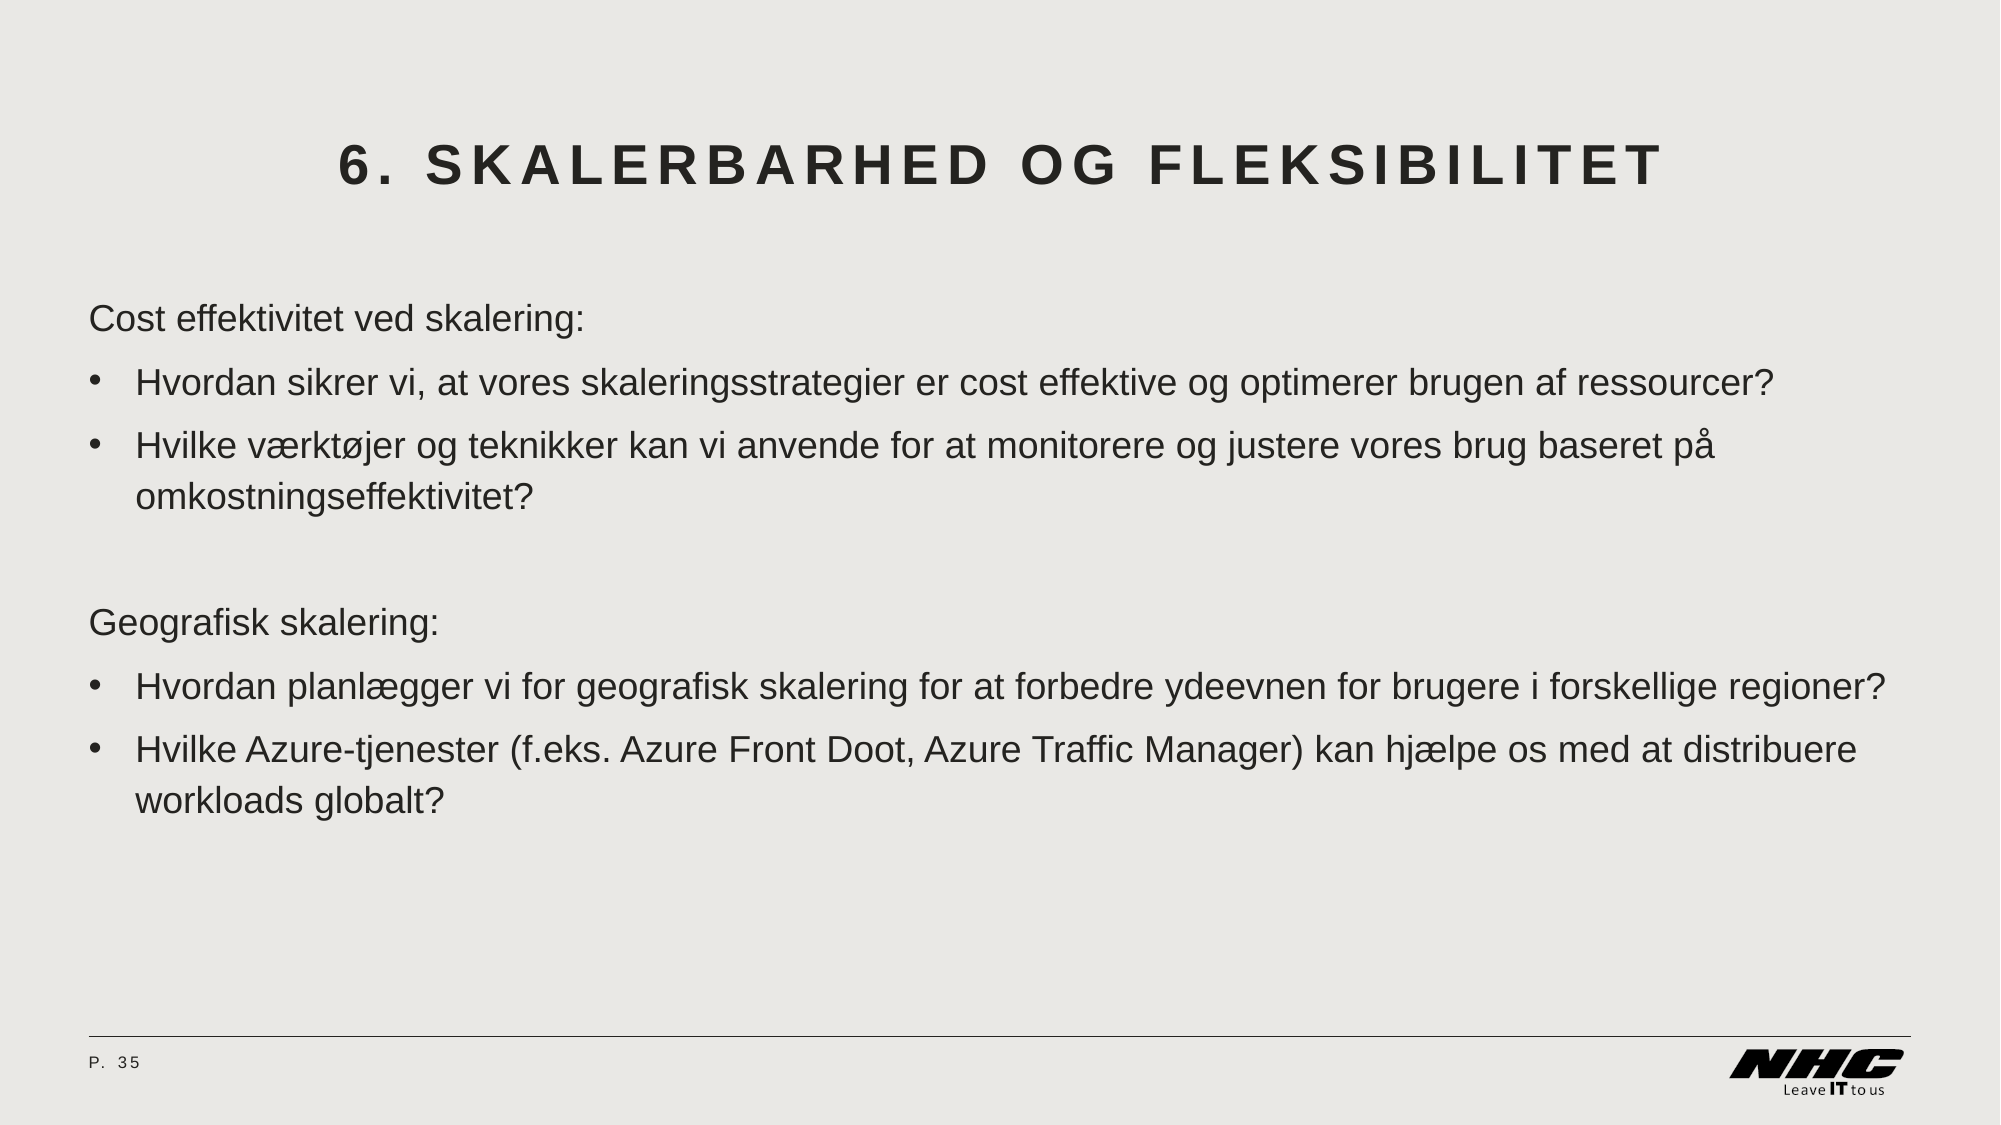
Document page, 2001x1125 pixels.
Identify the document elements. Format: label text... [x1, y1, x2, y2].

list Cost effektivitet ved skalering: Hvordan sikrer vi, at vores skaleringsstrategier er cost effektive og optimerer brugen af ressourcer? Hvilke værktøjer og teknikker kan vi anvende for at monitorere og justere vores brug baseret på omkostningseffektivitet? Geografisk skalering: Hvordan planlægger vi for geografisk skalering for at forbedre ydeevnen for brugere i forskellige regioner? Hvilke Azure-tjenester (f.eks. Azure Front Doot, Azure Traffic Manager) kan hjælpe os med at distribuere workloads globalt? [88, 288, 1911, 974]
picture [1729, 1049, 1904, 1095]
slide_number P. 35 [88, 1053, 163, 1095]
title 6. Skalerbarhed og fleksibilitet [88, 124, 1911, 267]
